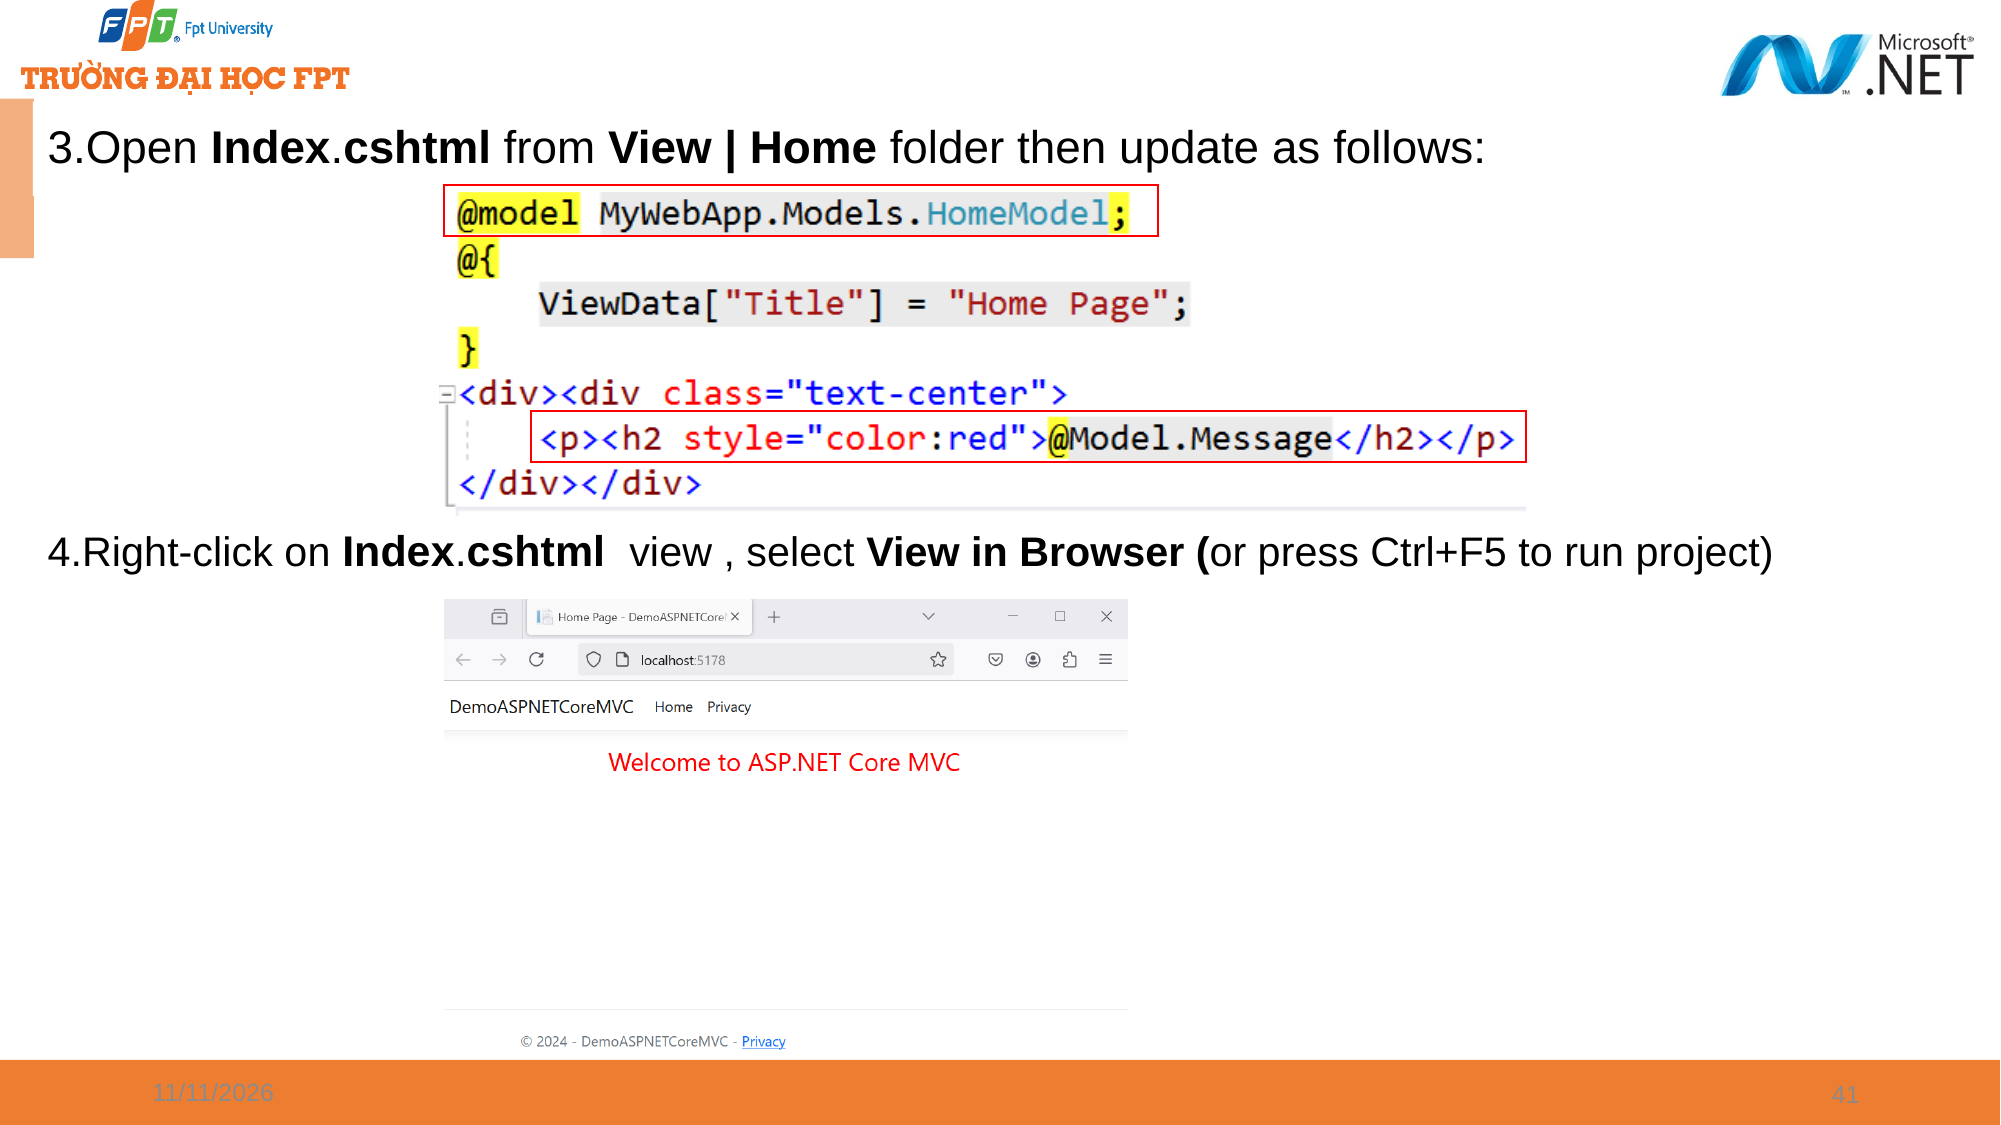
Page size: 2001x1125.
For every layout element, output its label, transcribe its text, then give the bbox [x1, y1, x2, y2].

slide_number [137, 1061, 588, 1122]
title 3.Open Index.cshtml from View | Home folder then update as follows: [32, 101, 1987, 196]
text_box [439, 185, 1526, 516]
slide_number 41 [1424, 1063, 1875, 1123]
picture [1685, 0, 2001, 129]
text_box 4.Right-click on Index.cshtml view , select View in Browser (or press Ctrl+F5 to run project) [32, 505, 1987, 600]
picture [444, 599, 1128, 1059]
